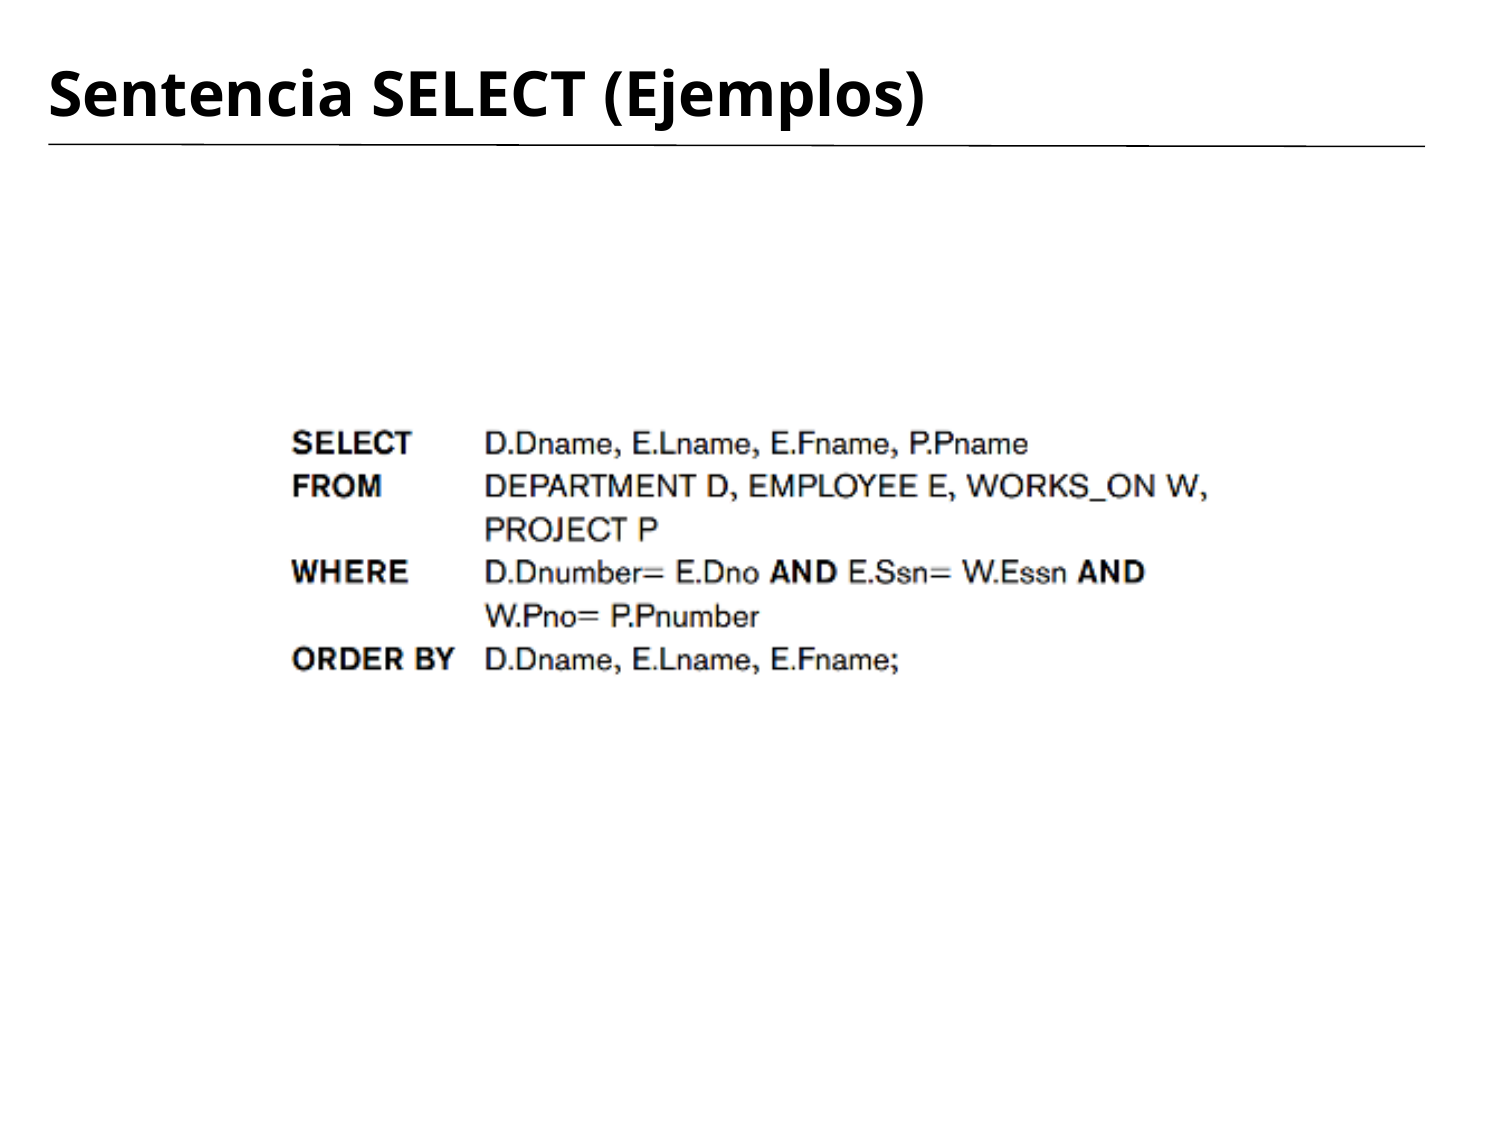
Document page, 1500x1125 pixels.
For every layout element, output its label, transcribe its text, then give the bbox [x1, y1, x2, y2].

picture [270, 412, 1230, 713]
title Sentencia SELECT (Ejemplos) [33, 32, 1384, 145]
